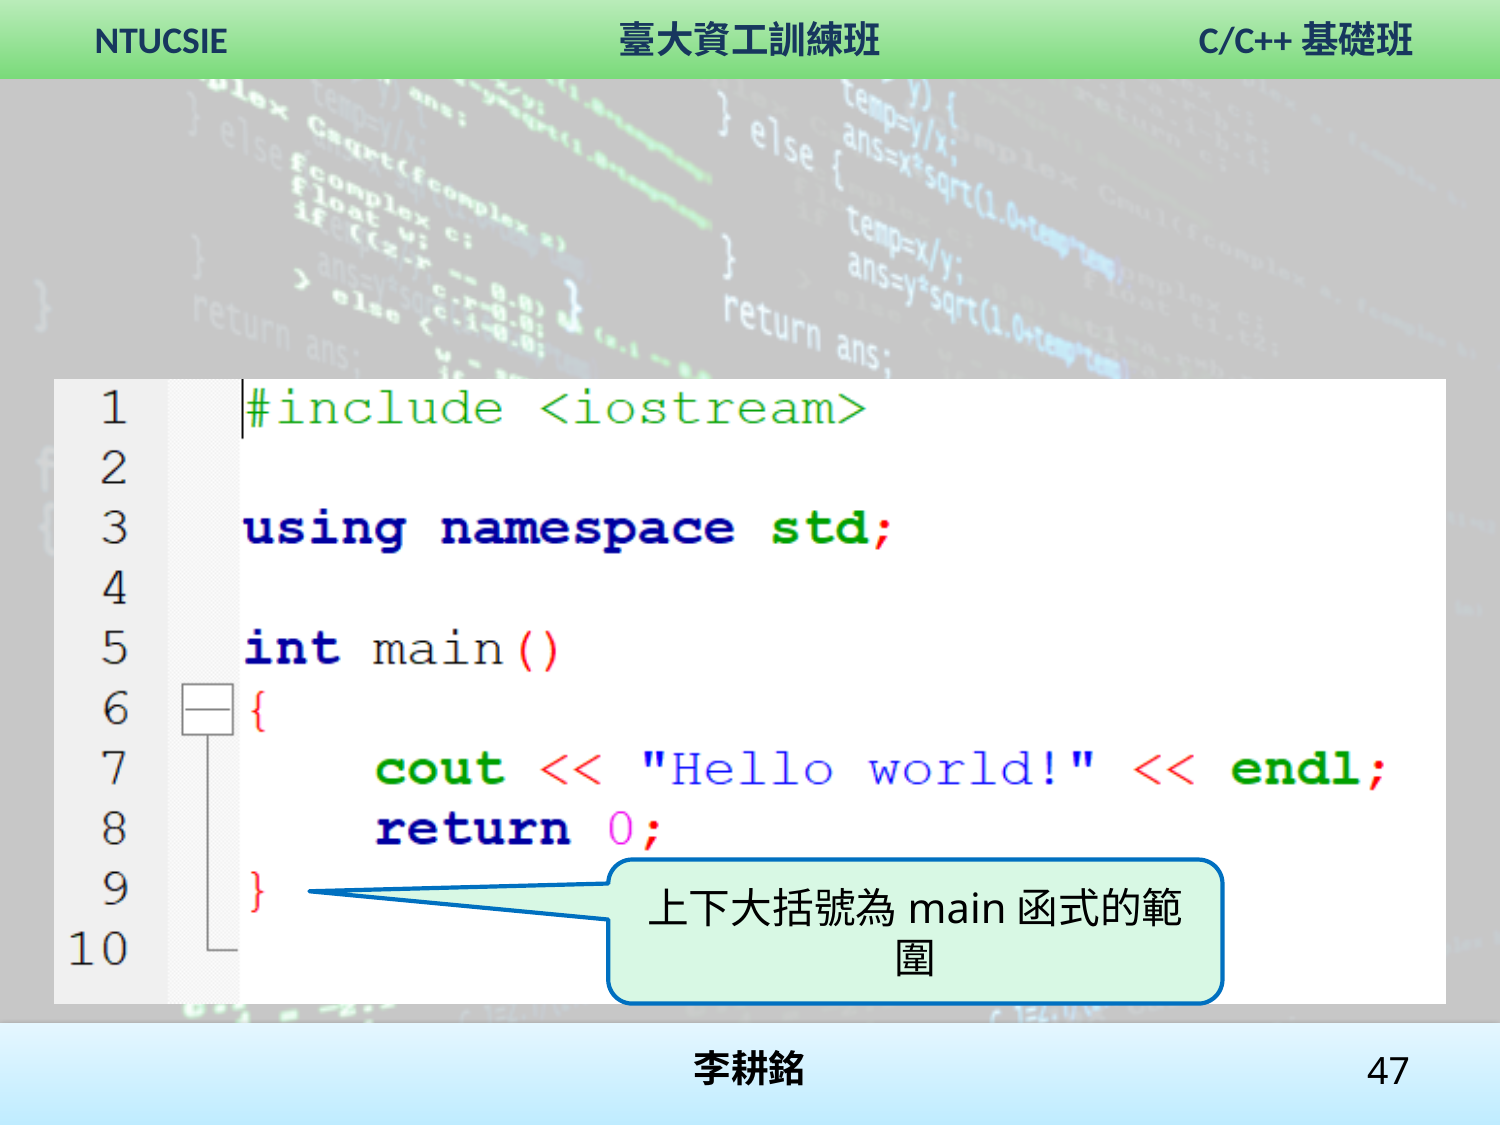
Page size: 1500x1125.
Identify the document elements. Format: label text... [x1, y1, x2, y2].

picture [53, 379, 1446, 1004]
slide_number 47 [1074, 1042, 1425, 1103]
footer 李耕銘 [512, 1042, 988, 1103]
